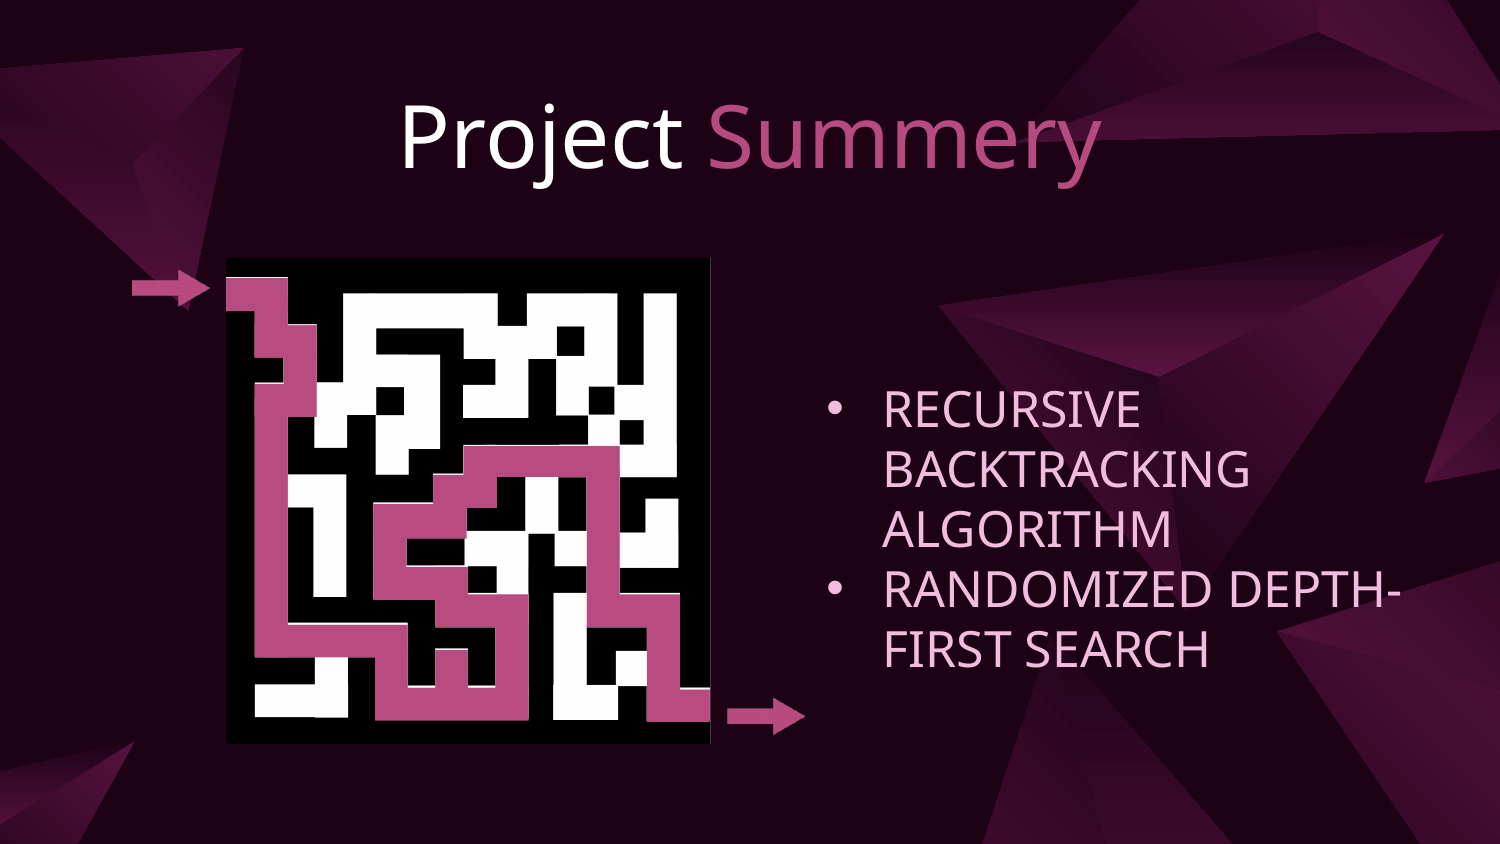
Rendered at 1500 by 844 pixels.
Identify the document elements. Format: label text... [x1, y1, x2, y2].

text_box RECURSIVE BACKTRACKING ALGORITHM RANDOMIZED DEPTH-FIRST SEARCH [811, 369, 1480, 685]
title Project Summery [218, 90, 1282, 188]
picture [131, 258, 805, 744]
